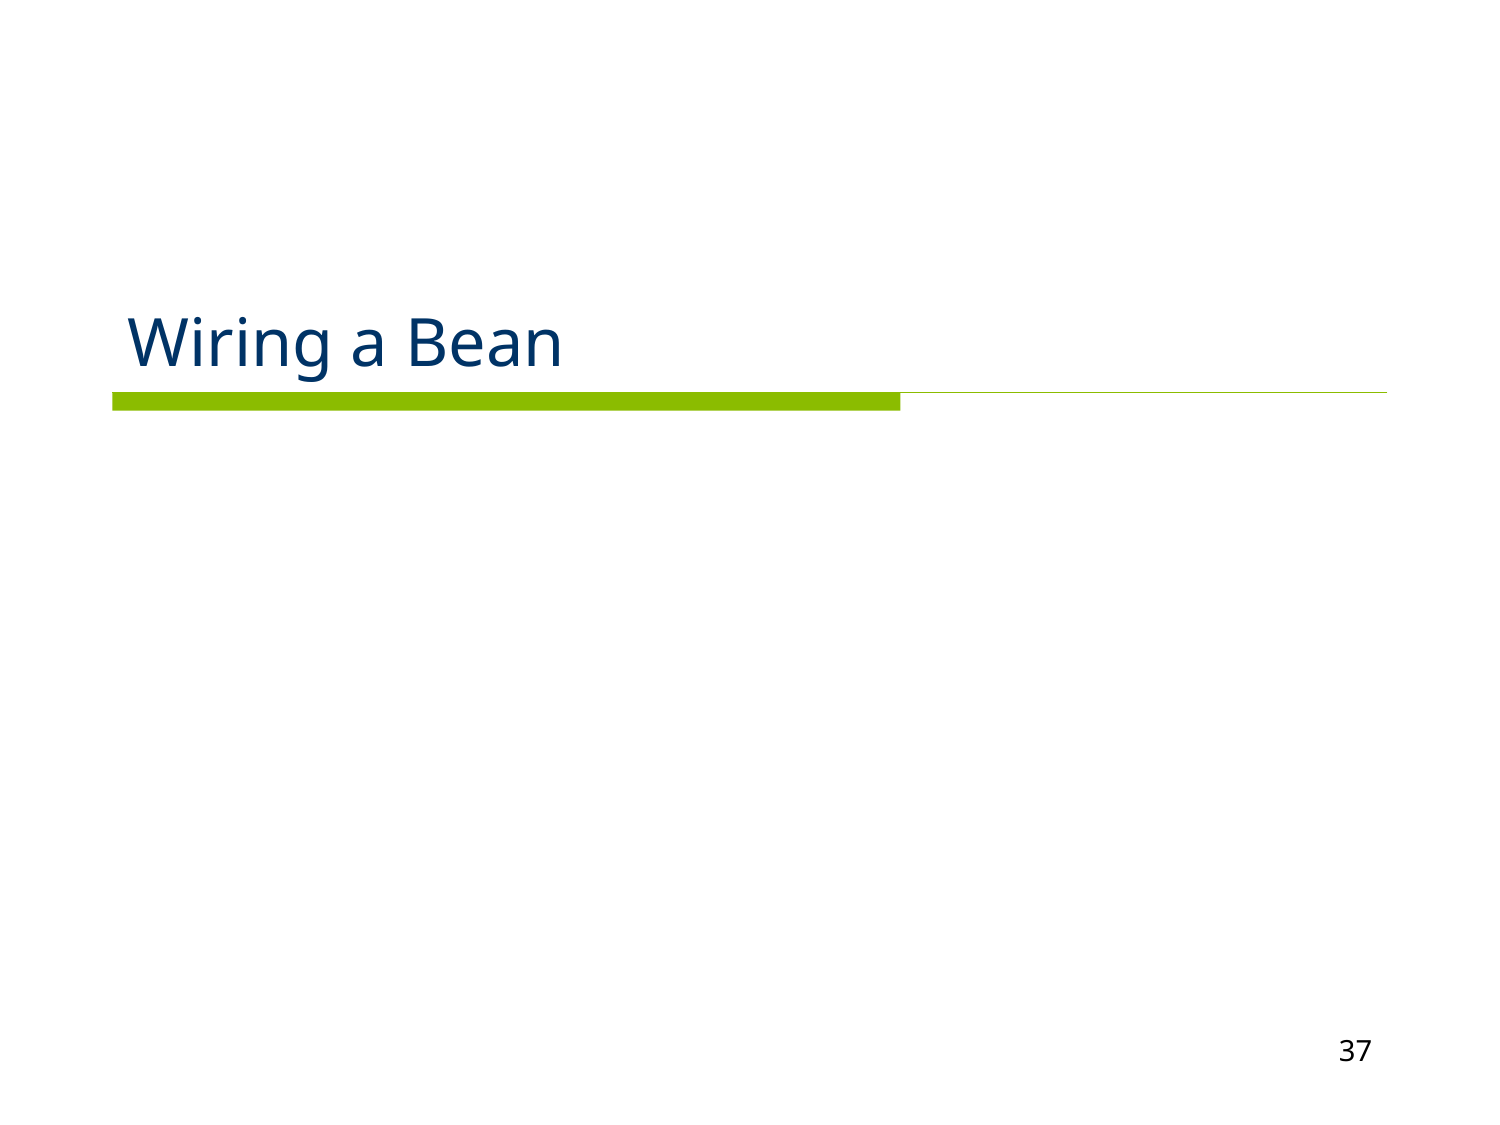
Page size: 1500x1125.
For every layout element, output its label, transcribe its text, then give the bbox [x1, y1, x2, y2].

title Wiring a Bean [112, 162, 1388, 388]
slide_number 37 [1074, 1024, 1388, 1101]
